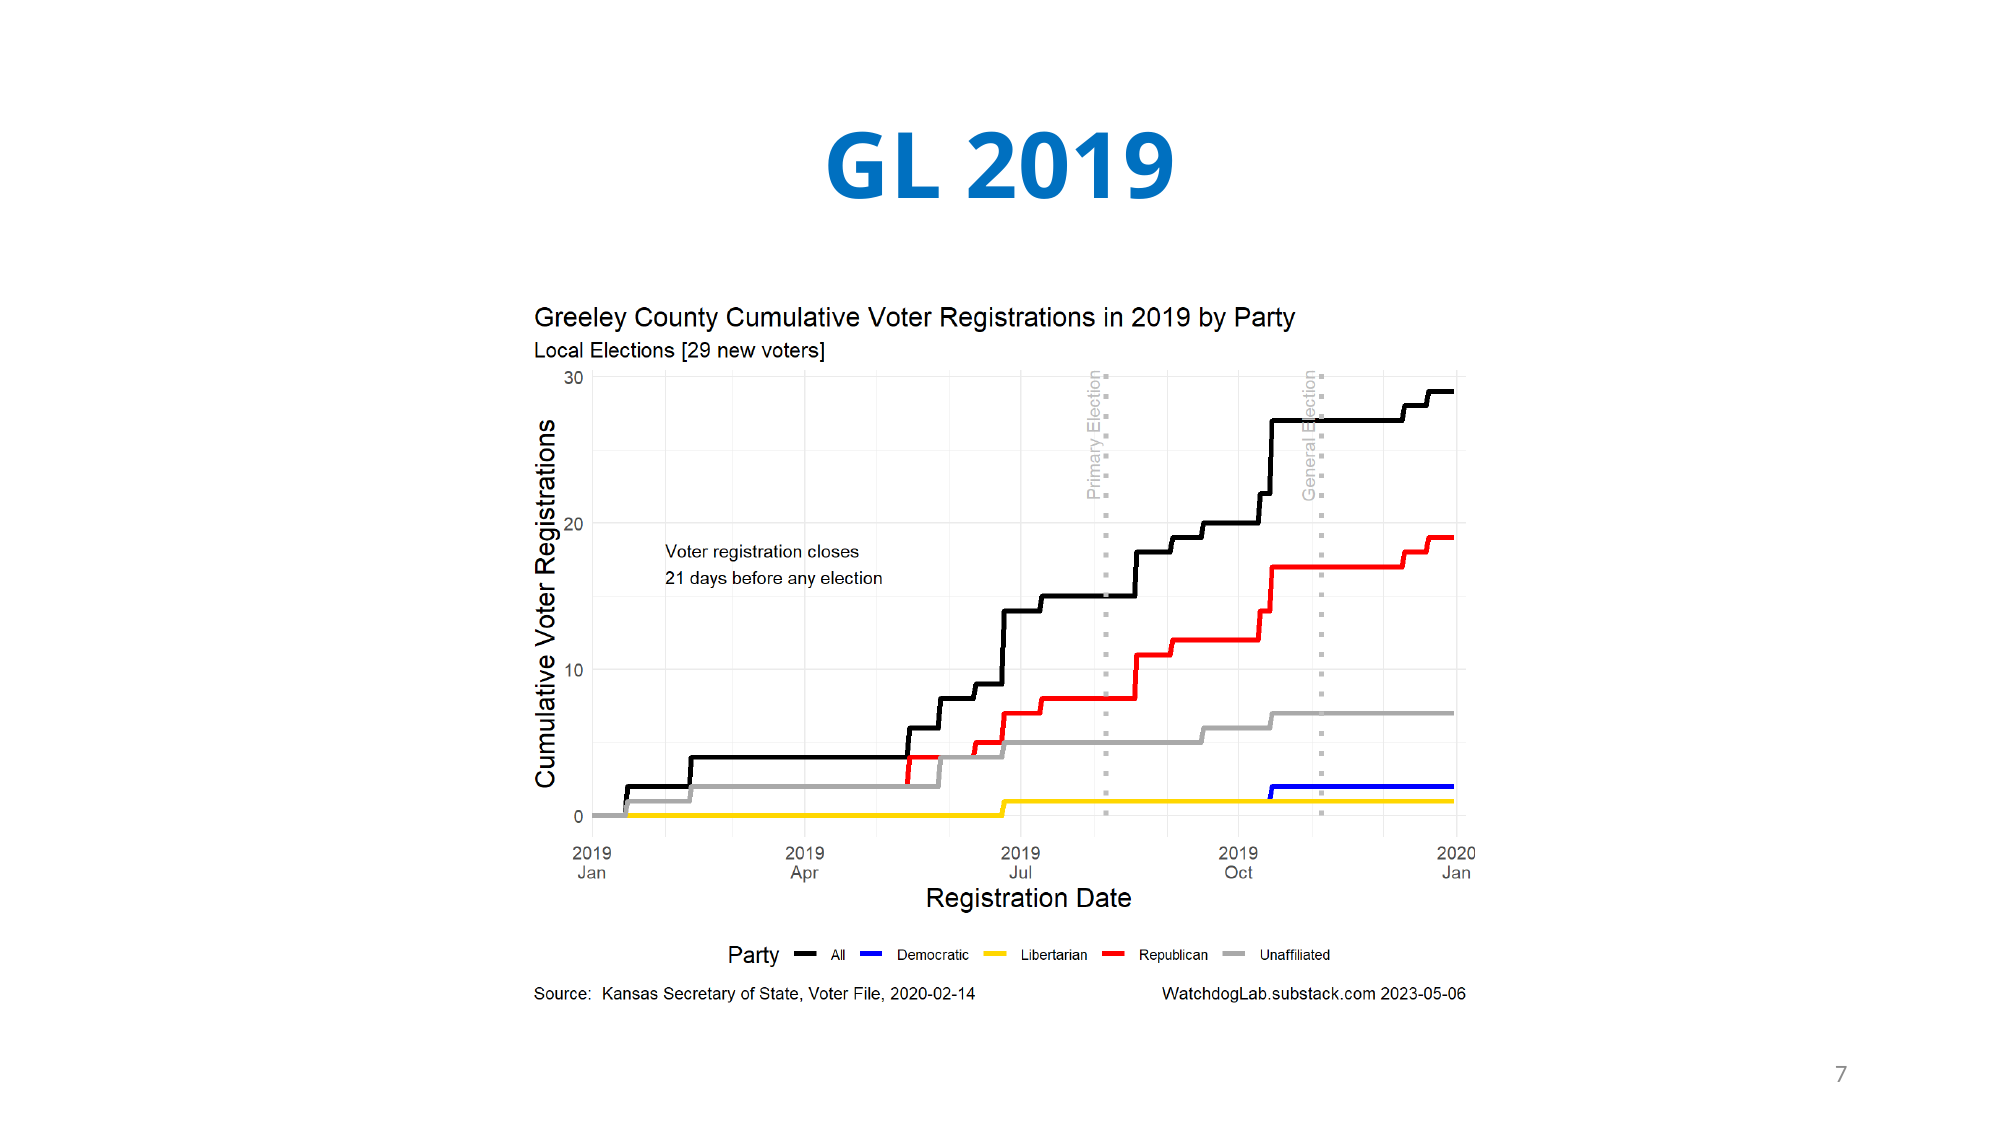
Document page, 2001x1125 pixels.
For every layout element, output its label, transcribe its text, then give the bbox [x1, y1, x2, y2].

picture [524, 297, 1475, 1011]
title GL 2019 [137, 59, 1863, 278]
slide_number ‹#› [1412, 1042, 1863, 1103]
